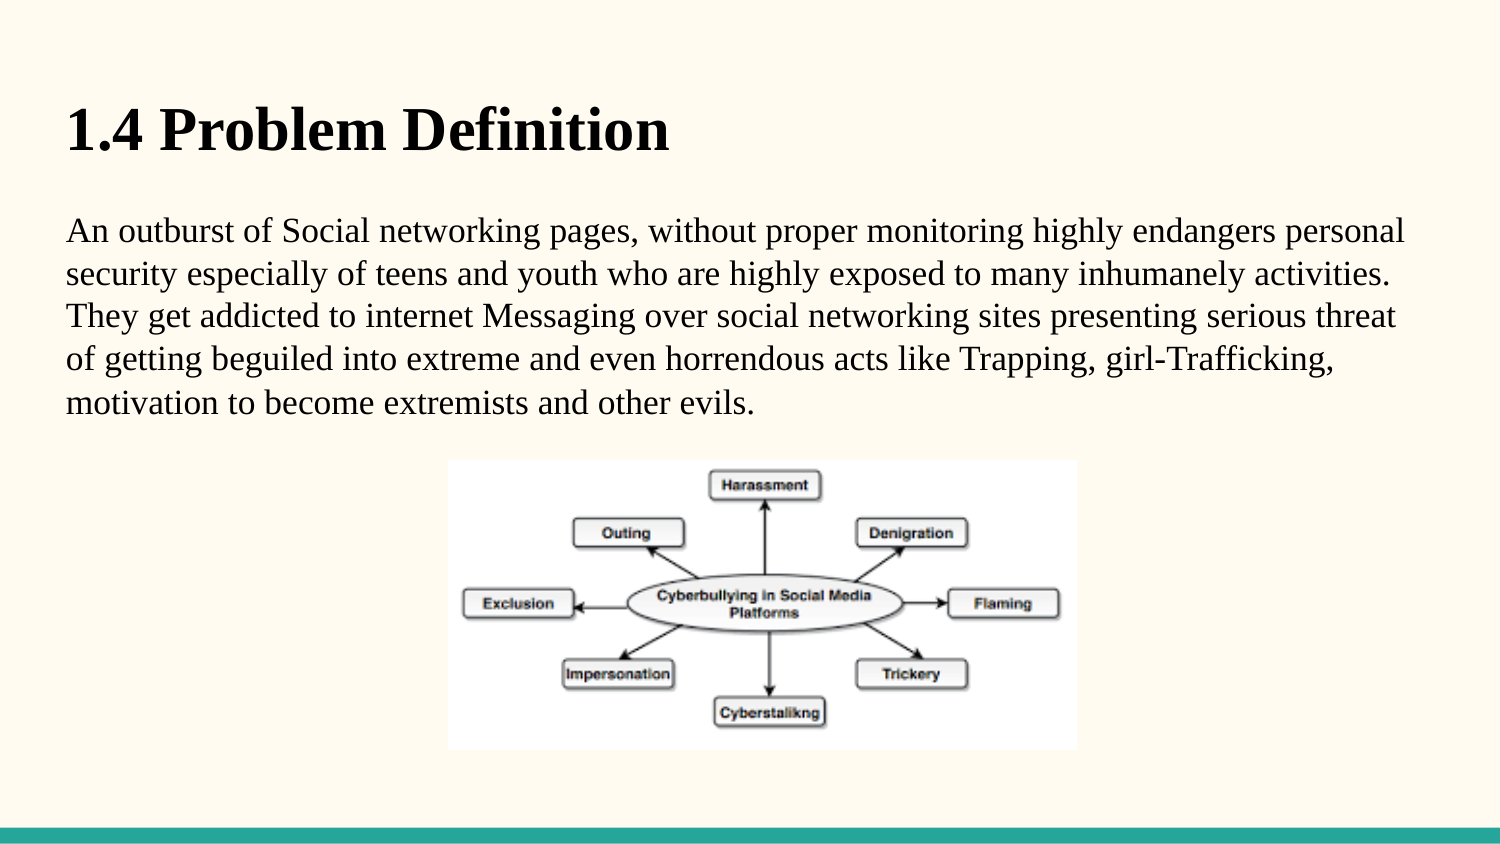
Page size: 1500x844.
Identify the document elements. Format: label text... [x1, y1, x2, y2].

text_box 1.4 Problem Definition [51, 72, 1449, 174]
picture [448, 460, 1077, 750]
text_box An outburst of Social networking pages, without proper monitoring highly endangers personal security especially of teens and youth who are highly exposed to many inhumanely activities. They get addicted to internet Messaging over social networking sites presenting serious threat of getting beguiled into extreme and even horrendous acts like Trapping, girl-Trafficking, motivation to become extremists and other evils. [51, 192, 1449, 750]
